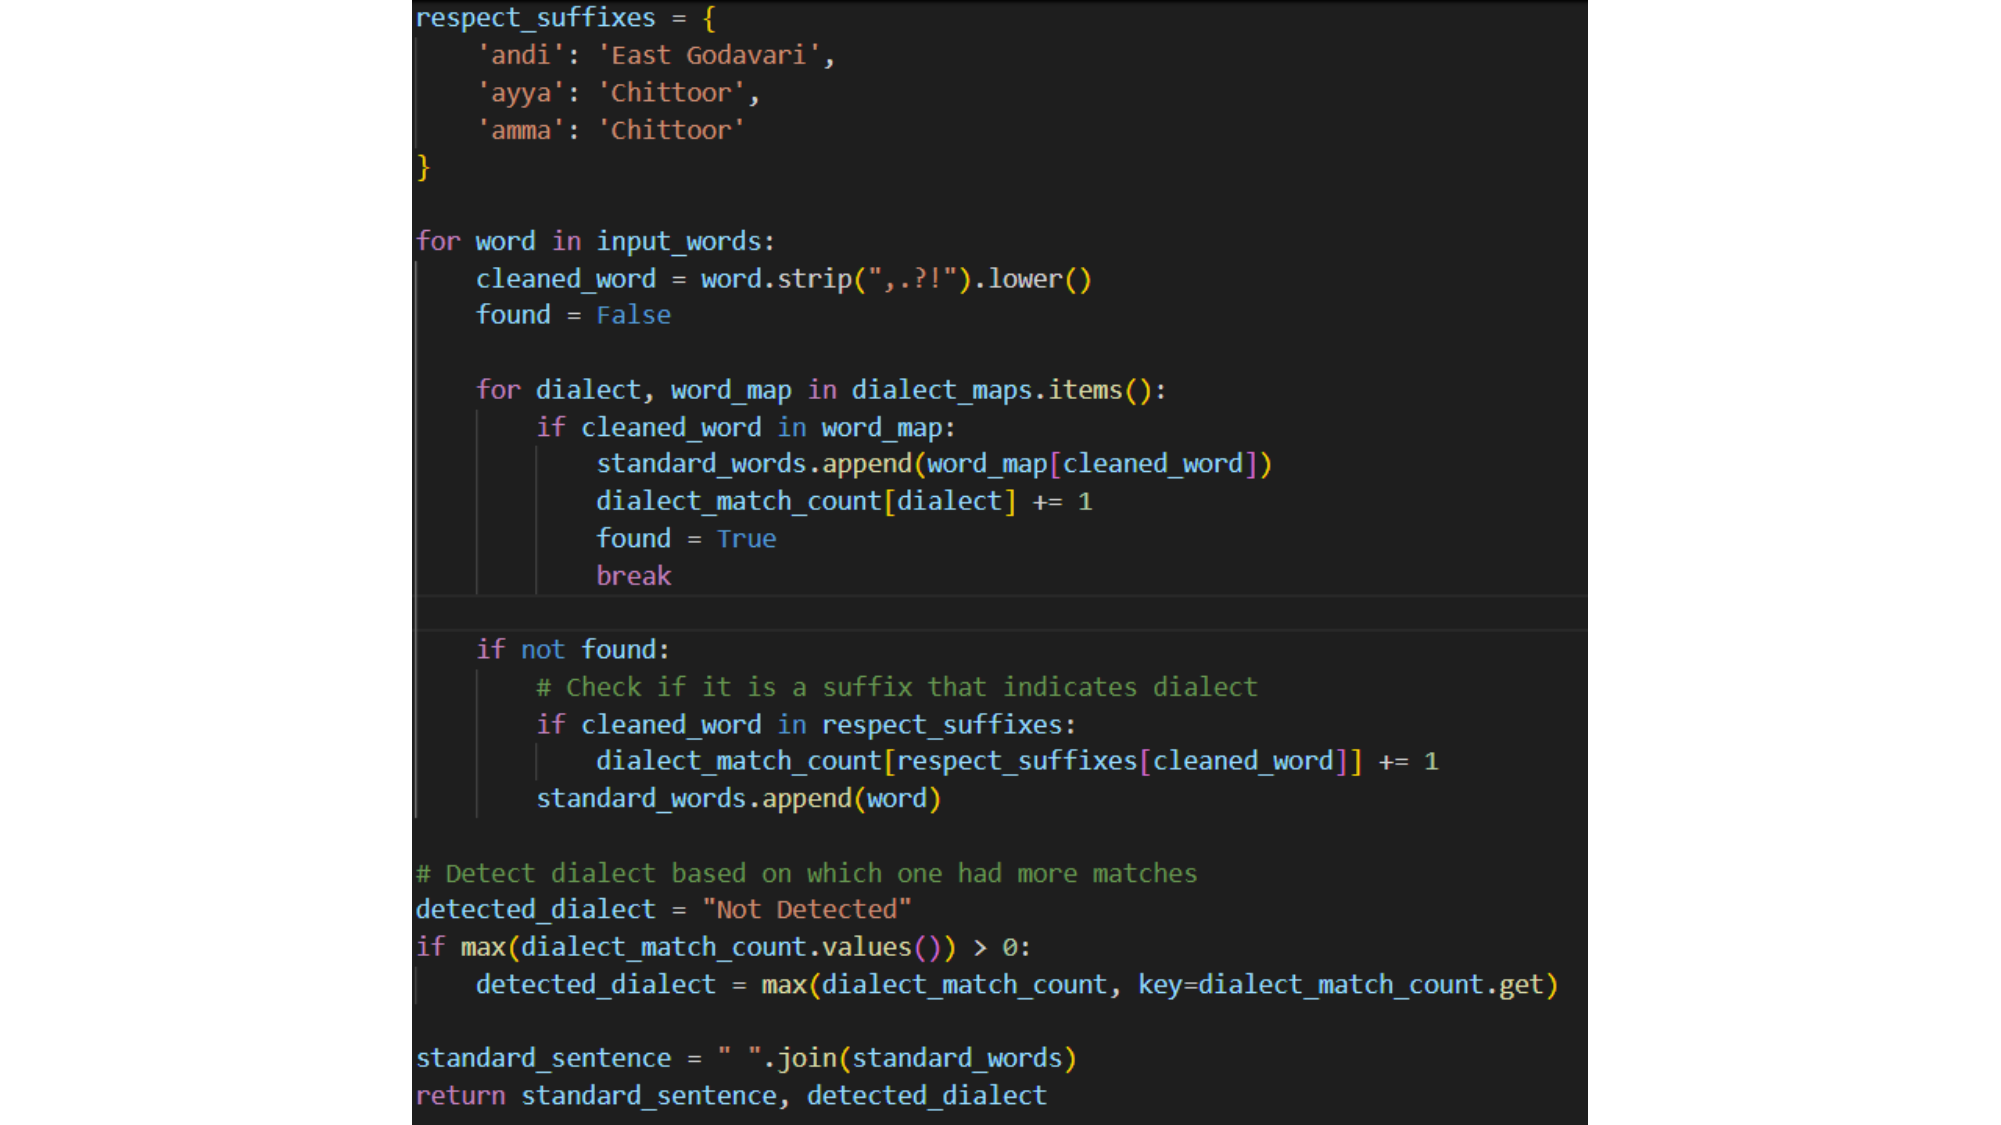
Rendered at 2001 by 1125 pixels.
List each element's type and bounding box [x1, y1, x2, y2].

picture [412, 0, 1588, 1125]
